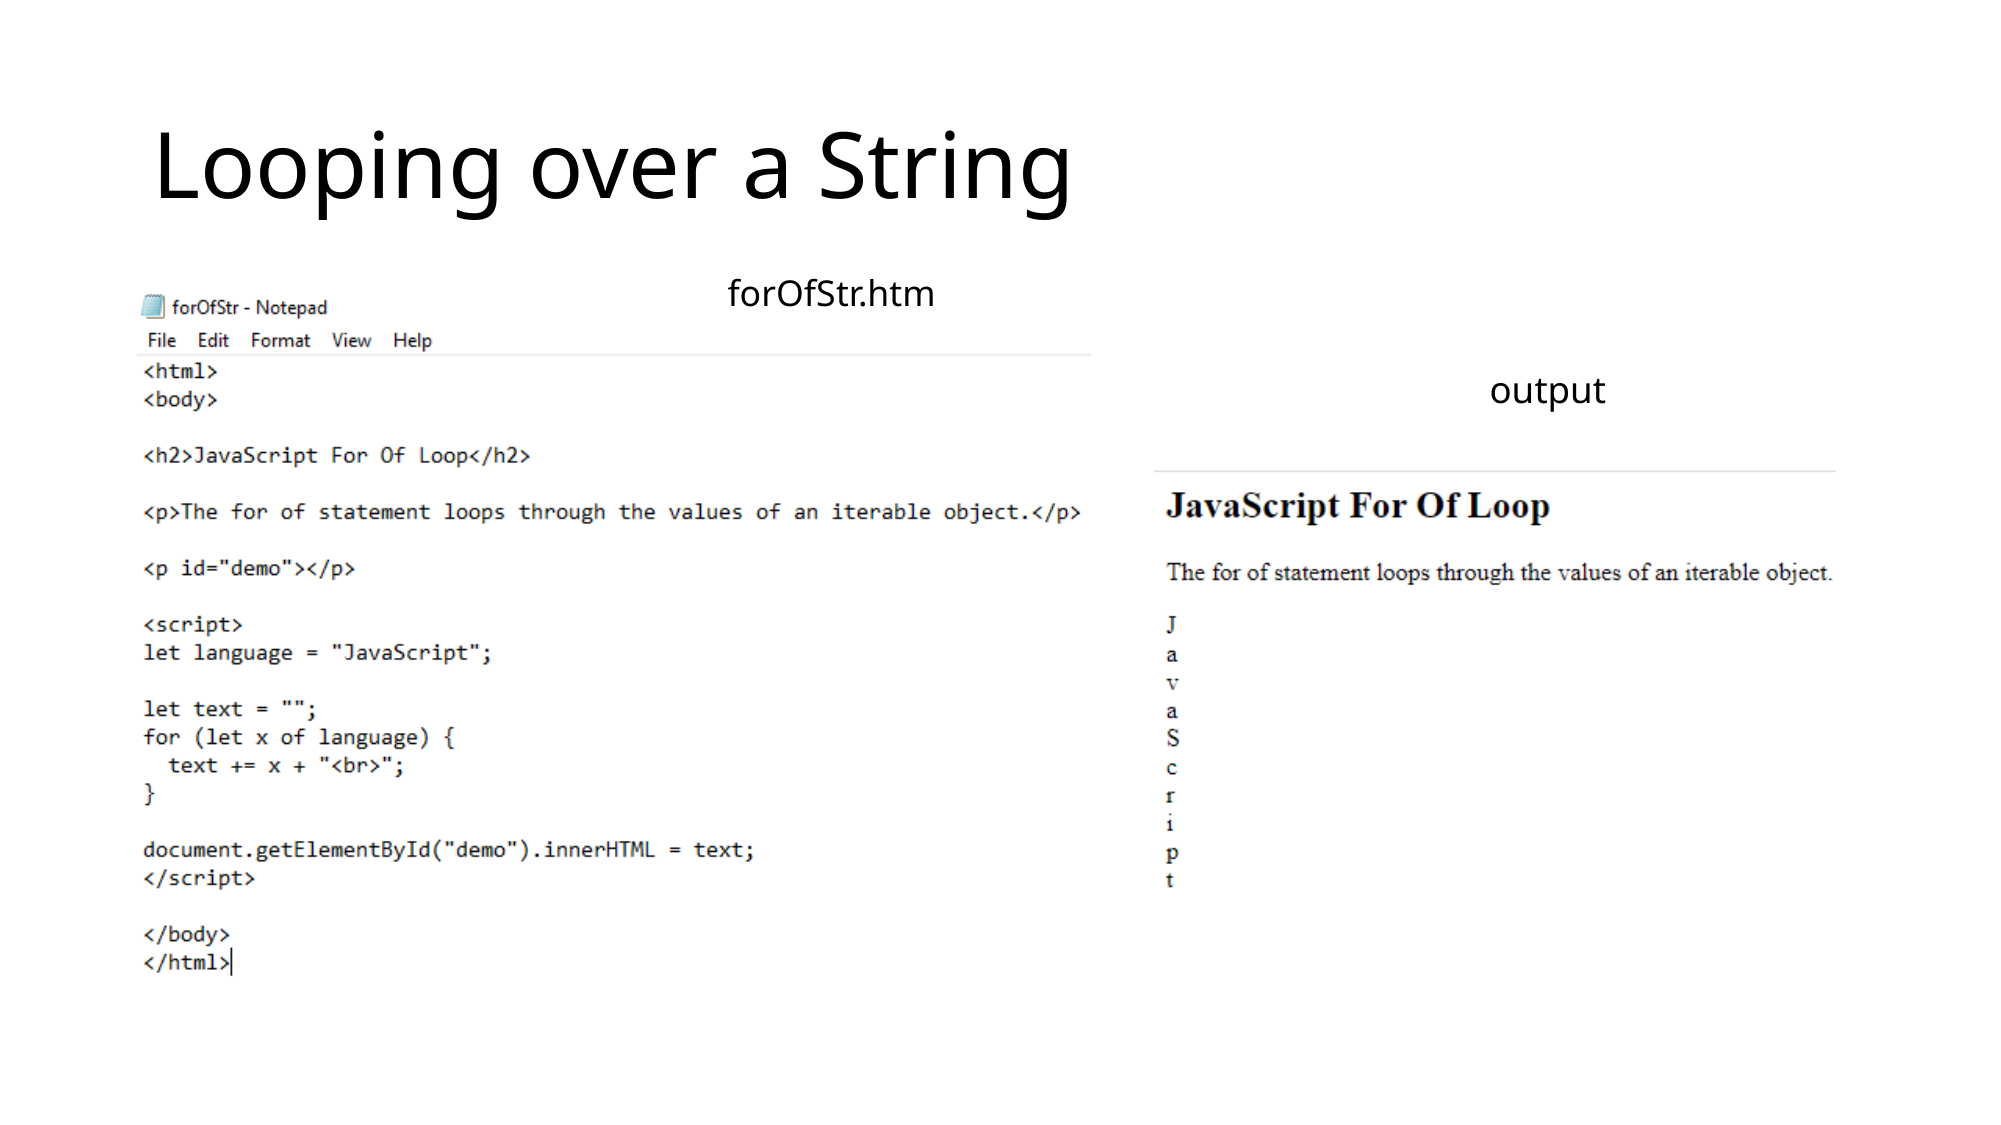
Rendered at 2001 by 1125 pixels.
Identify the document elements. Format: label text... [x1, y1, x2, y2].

text_box forOfStr.htm [712, 267, 1000, 294]
text_box output [1474, 364, 1762, 420]
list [137, 294, 1091, 987]
title Looping over a String [137, 59, 1863, 278]
picture [1154, 466, 1836, 900]
